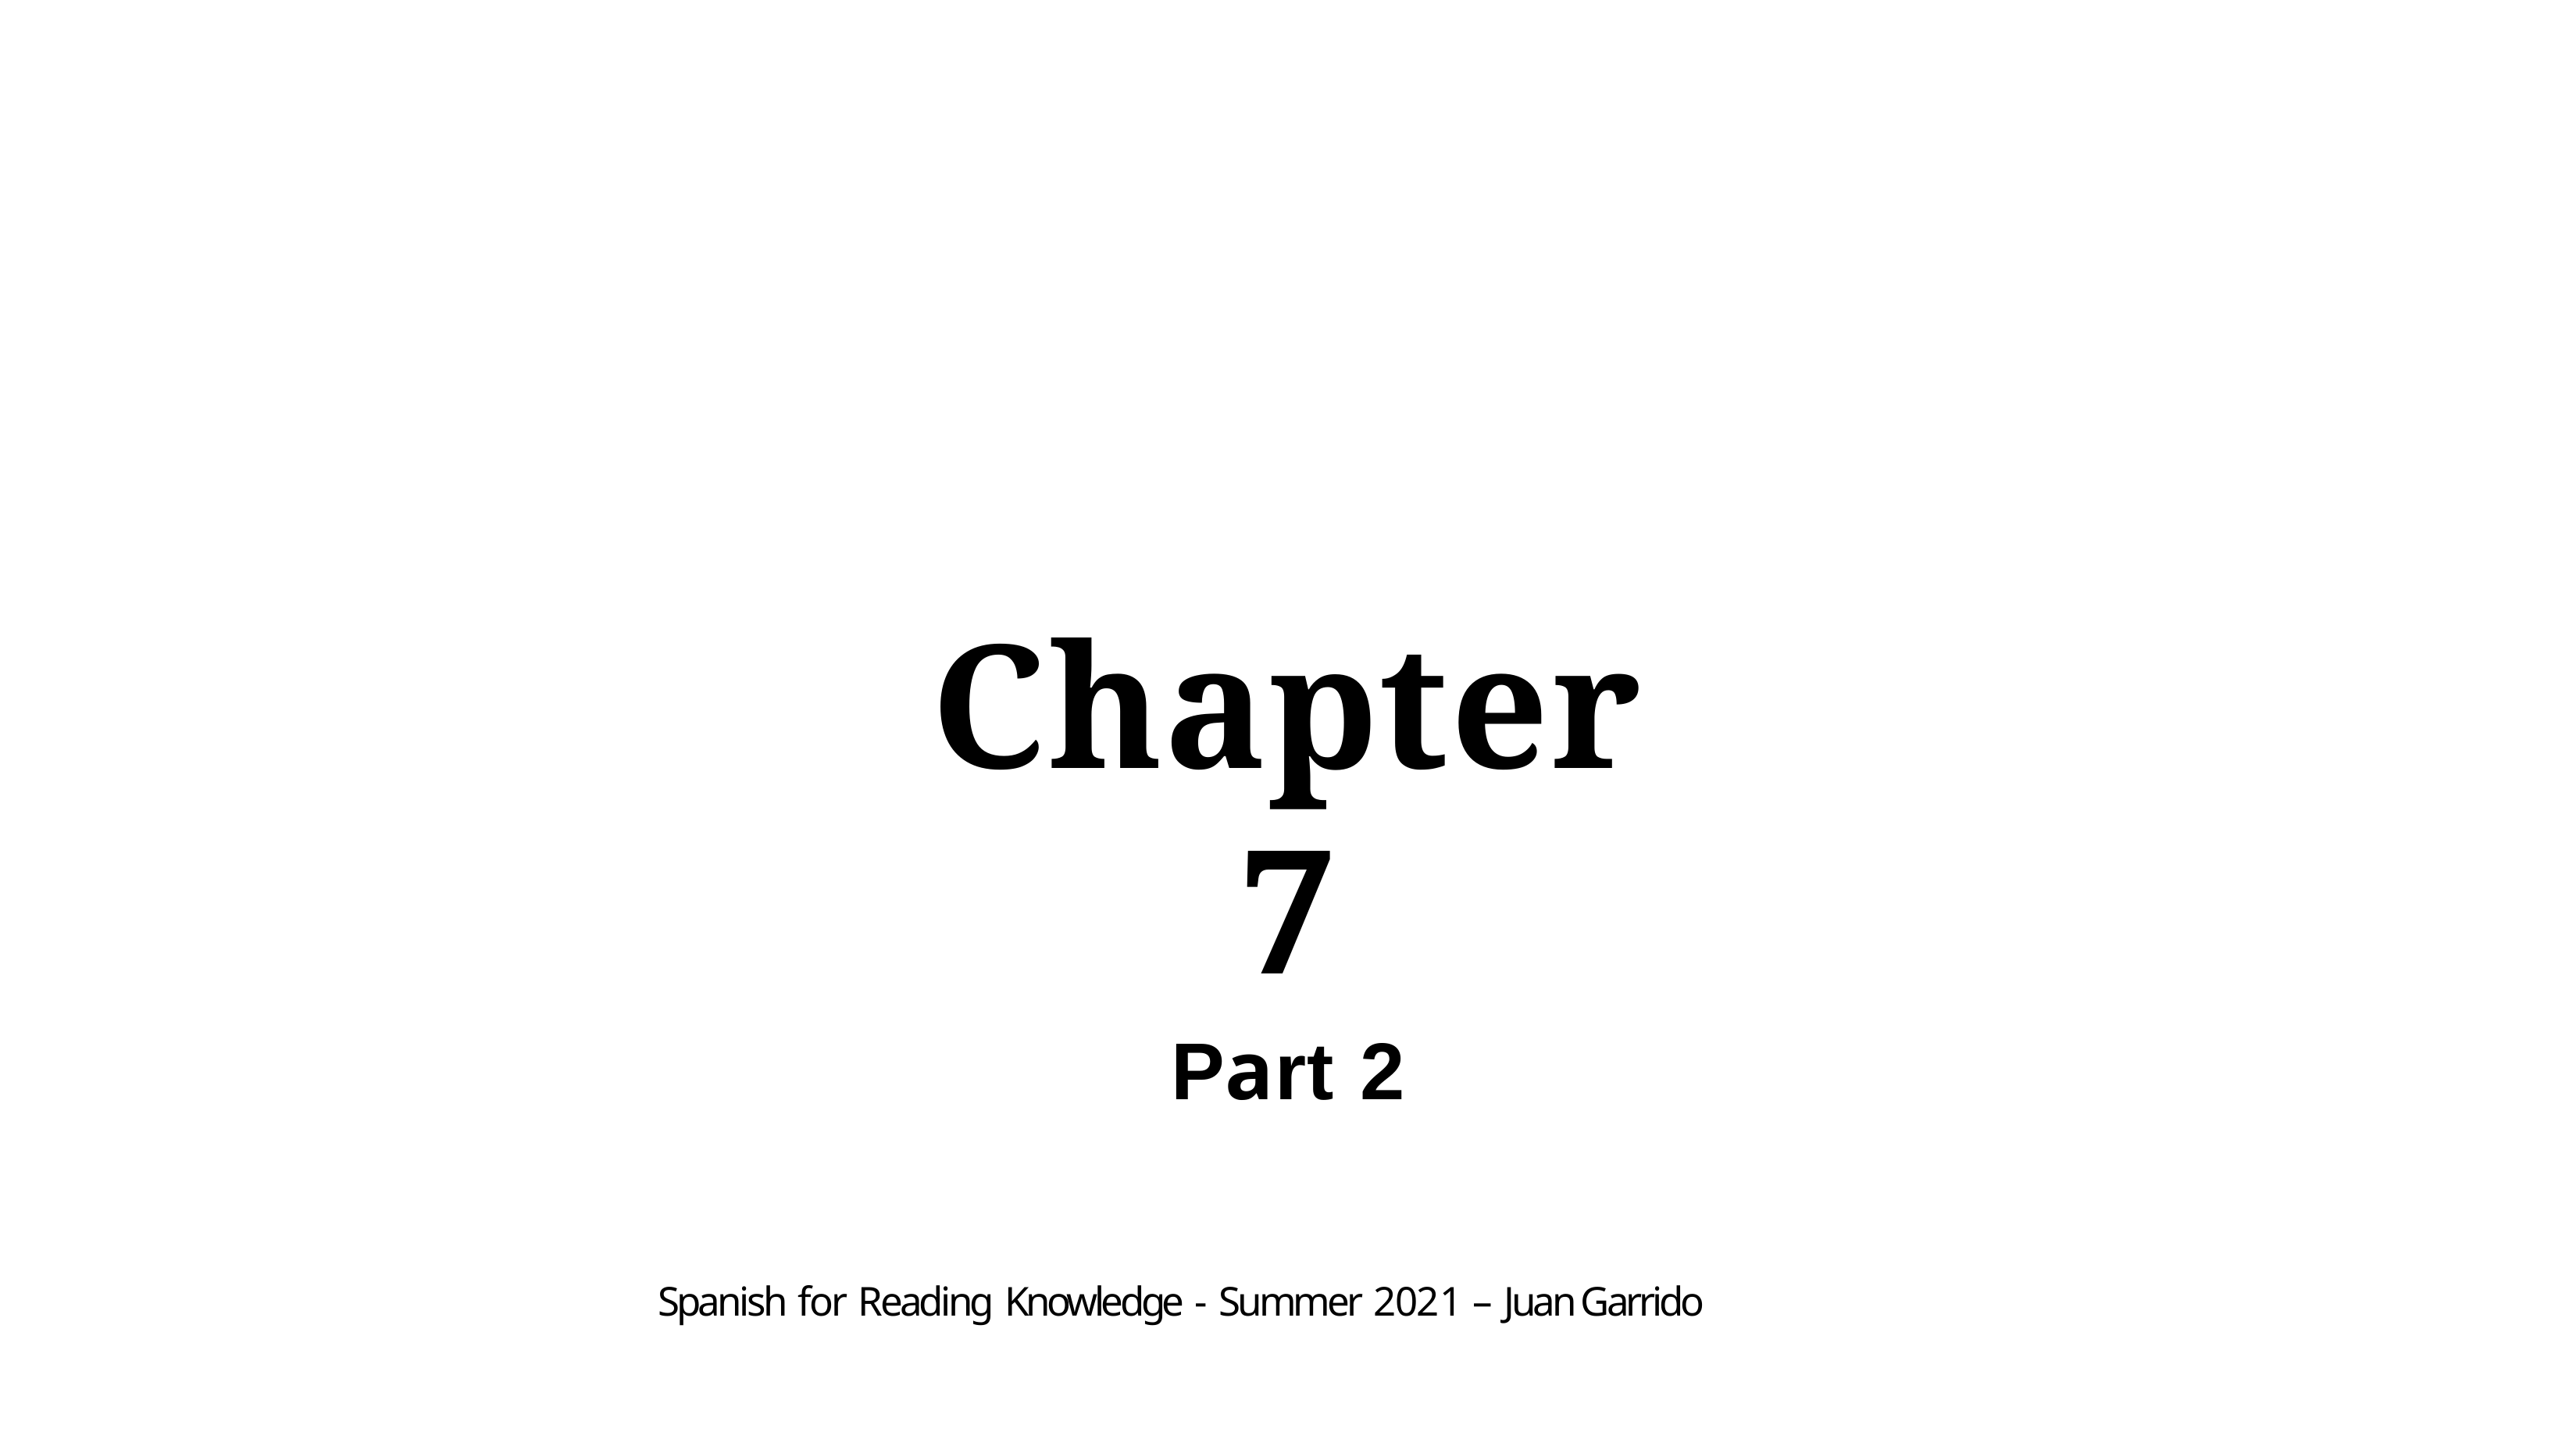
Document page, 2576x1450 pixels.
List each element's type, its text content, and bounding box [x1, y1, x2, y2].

text_box Chapter 7 Part 2 [909, 571, 1666, 1116]
text_box Spanish for Reading Knowledge - Summer 2021 – Juan Garrido [656, 1274, 1920, 1324]
